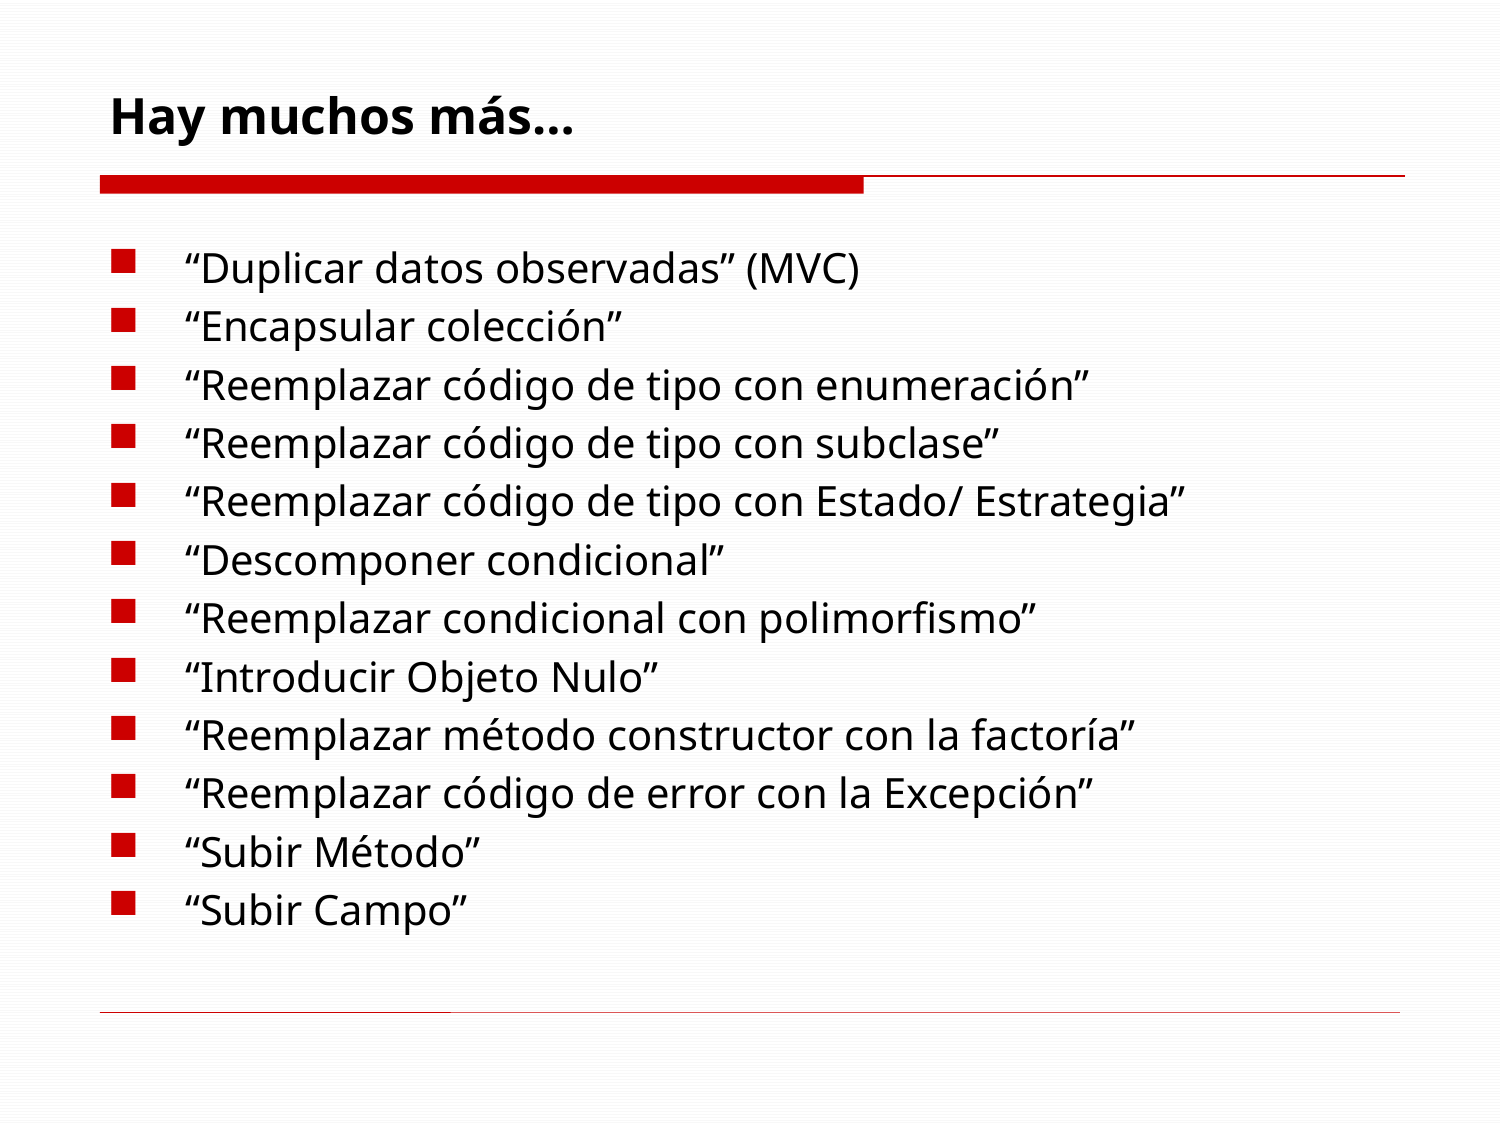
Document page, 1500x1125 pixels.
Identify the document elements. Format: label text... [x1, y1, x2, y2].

list “Duplicar datos observadas” (MVC) “Encapsular colección” “Reemplazar código de tipo con enumeración” “Reemplazar código de tipo con subclase” “Reemplazar código de tipo con Estado/ Estrategia” “Descomponer condicional” “Reemplazar condicional con polimorfismo” “Introducir Objeto Nulo” “Reemplazar método constructor con la factoría” “Reemplazar código de error con la Excepción” “Subir Método” “Subir Campo” [92, 234, 1406, 997]
title Hay muchos más… [93, 23, 1407, 153]
